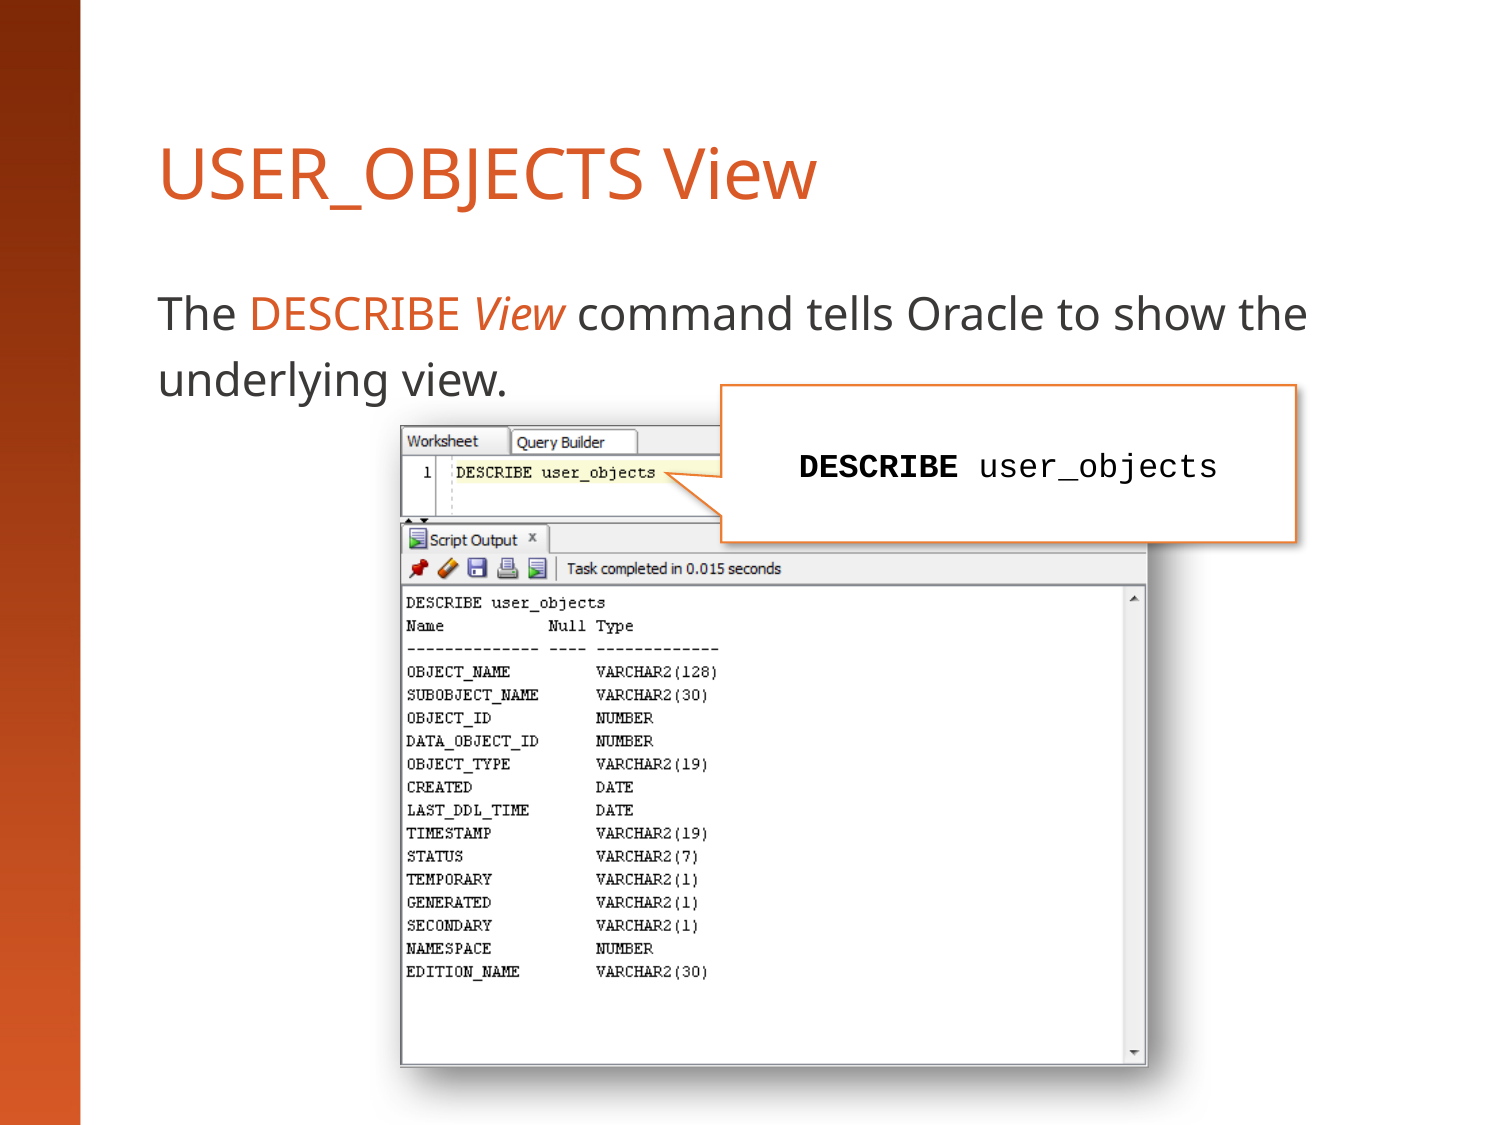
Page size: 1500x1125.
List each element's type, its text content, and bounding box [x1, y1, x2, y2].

title USER_OBJECTS View [142, 118, 1349, 223]
list The DESCRIBE View command tells Oracle to show the underlying view. [142, 266, 1349, 980]
picture [0, 0, 1500, 1125]
text_box DESCRIBE user_objects [720, 384, 1298, 544]
